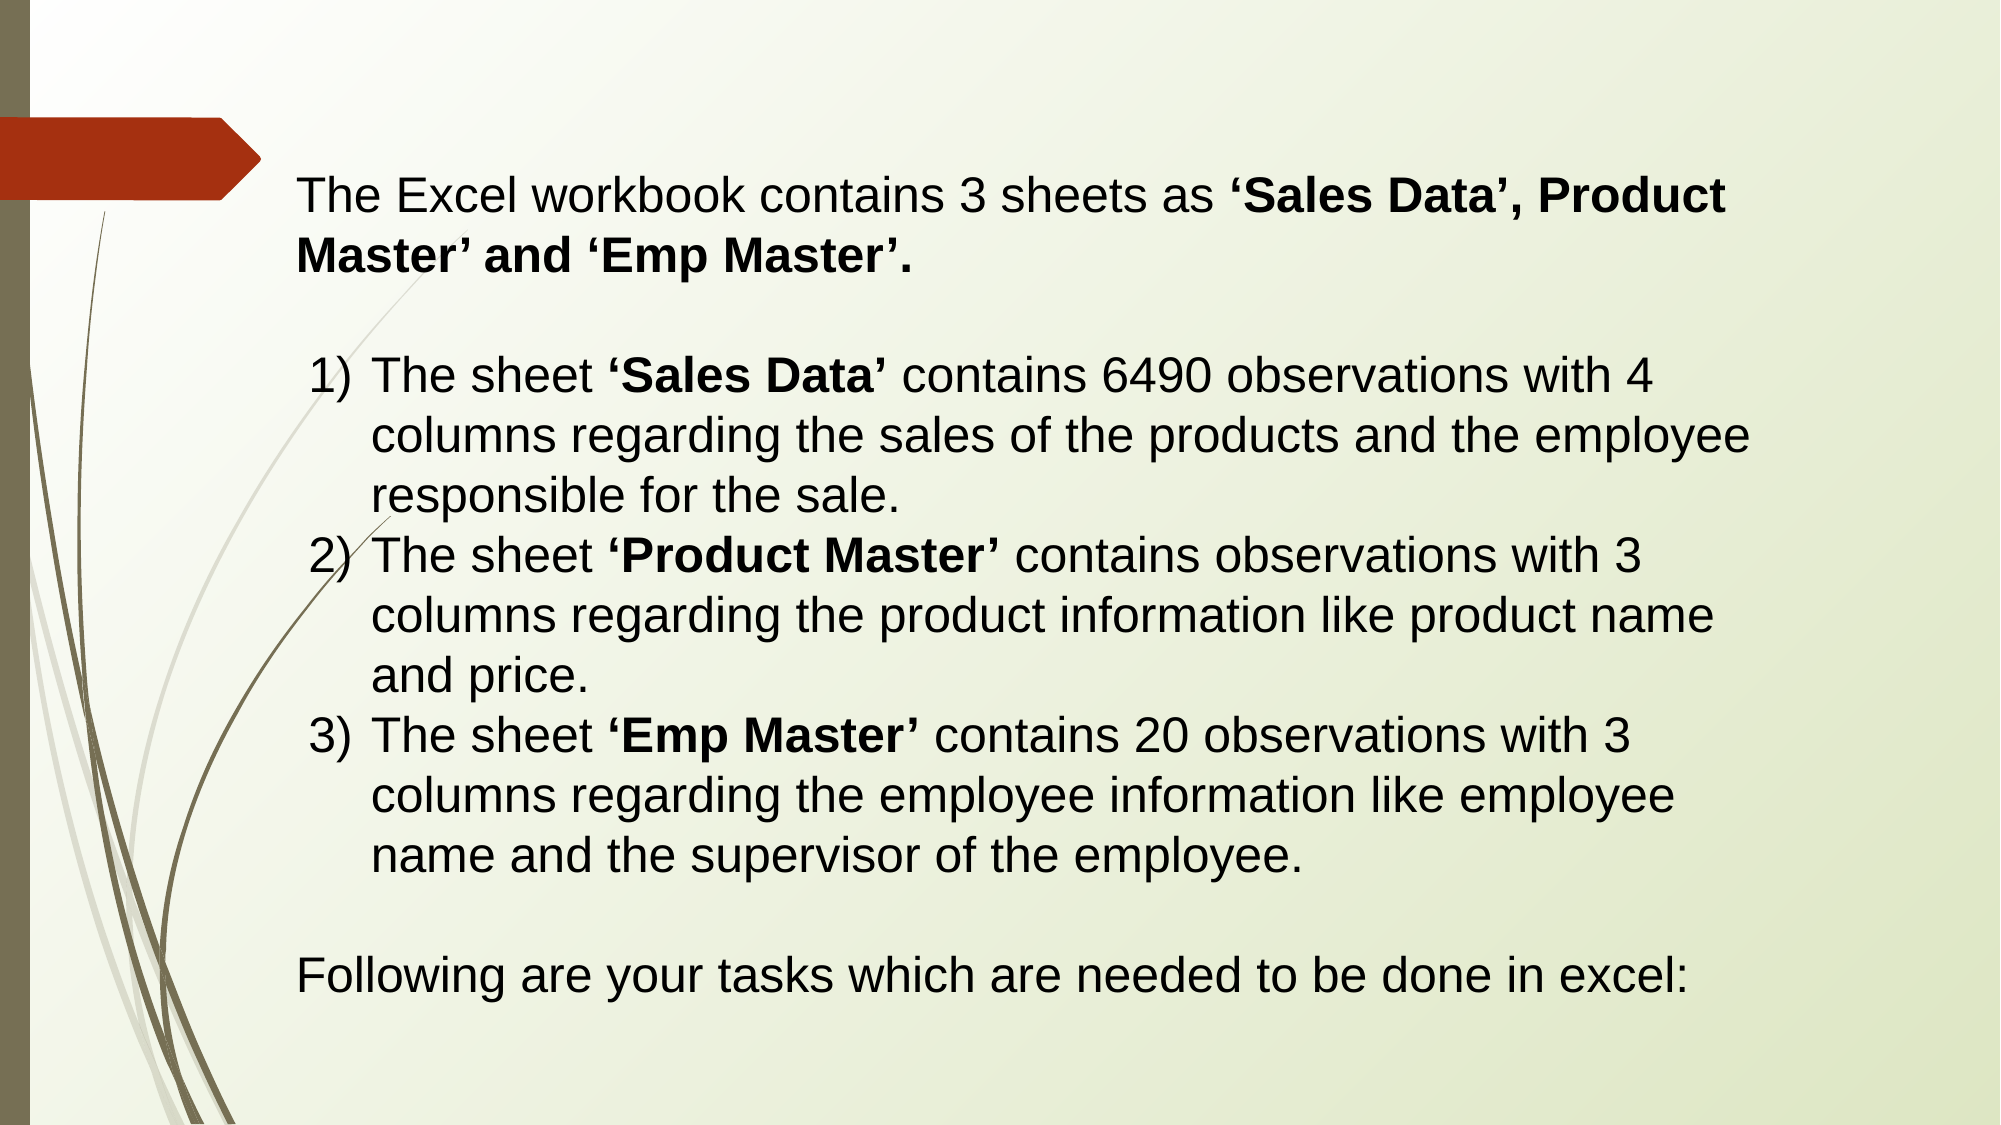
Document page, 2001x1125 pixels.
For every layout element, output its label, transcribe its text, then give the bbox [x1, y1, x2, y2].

text_box The Excel workbook contains 3 sheets as ‘Sales Data’, Product Master’ and ‘Emp Master’. The sheet ‘Sales Data’ contains 6490 observations with 4 columns regarding the sales of the products and the employee responsible for the sale. The sheet ‘Product Master’ contains observations with 3 columns regarding the product information like product name and price. The sheet ‘Emp Master’ contains 20 observations with 3 columns regarding the employee information like employee name and the supervisor of the employee. Following are your tasks which are needed to be done in excel: [280, 147, 1805, 1018]
